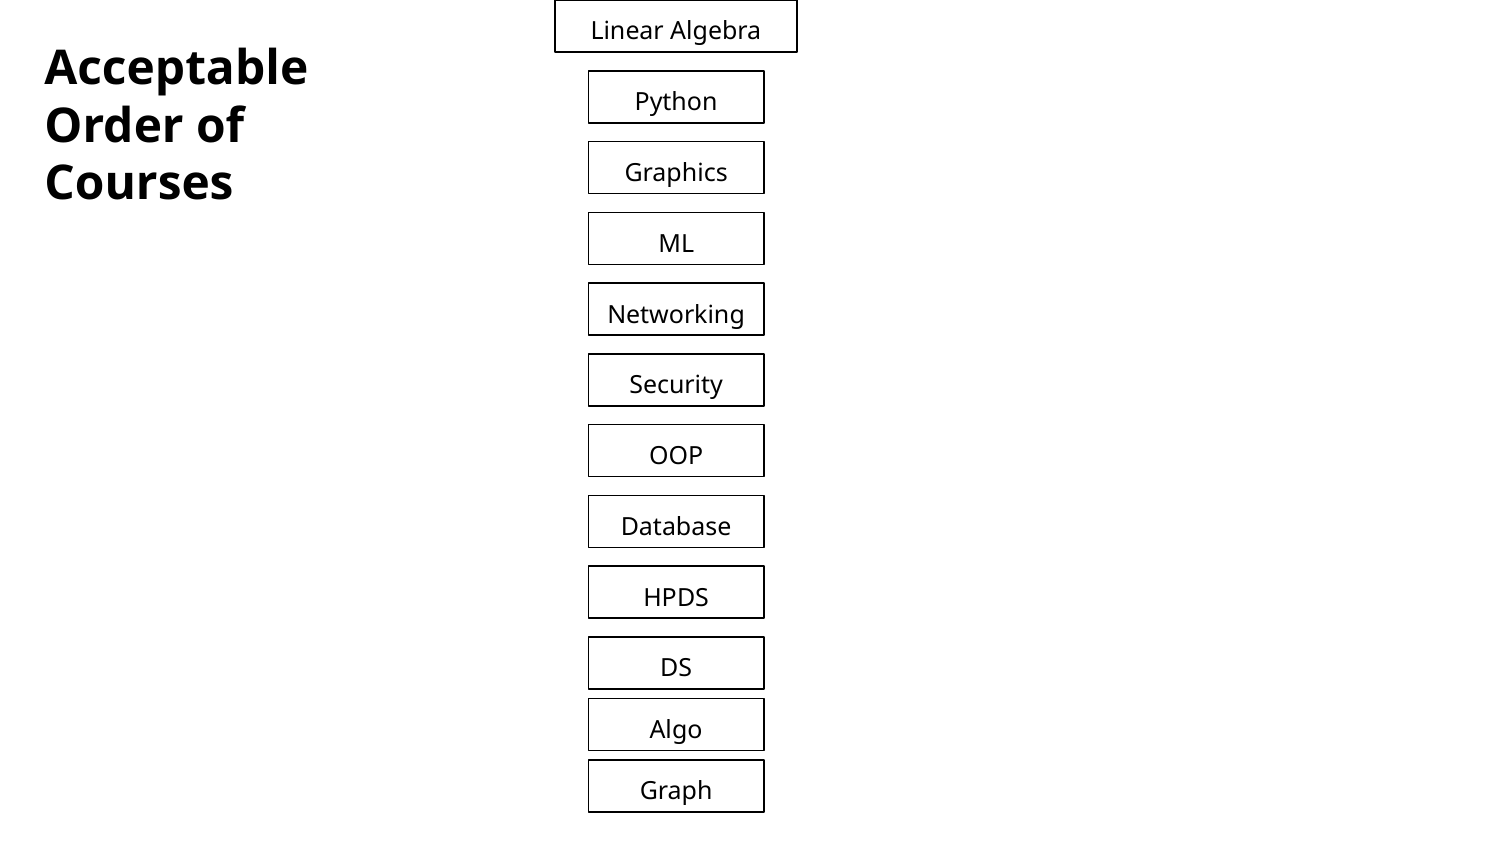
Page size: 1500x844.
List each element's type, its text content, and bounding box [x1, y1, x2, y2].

text_box Networking [588, 283, 764, 336]
text_box HPDS [588, 566, 764, 619]
text_box ML [588, 212, 764, 265]
text_box Security [588, 353, 764, 406]
text_box OOP [588, 424, 764, 477]
text_box Acceptable Order of Courses [29, 21, 361, 262]
text_box Python [588, 70, 764, 123]
text_box Database [588, 495, 764, 548]
text_box Graphics [588, 141, 764, 194]
text_box DS [588, 636, 764, 689]
text_box Linear Algebra [555, 0, 798, 53]
text_box Algo [588, 698, 764, 751]
text_box Graph [588, 759, 764, 812]
